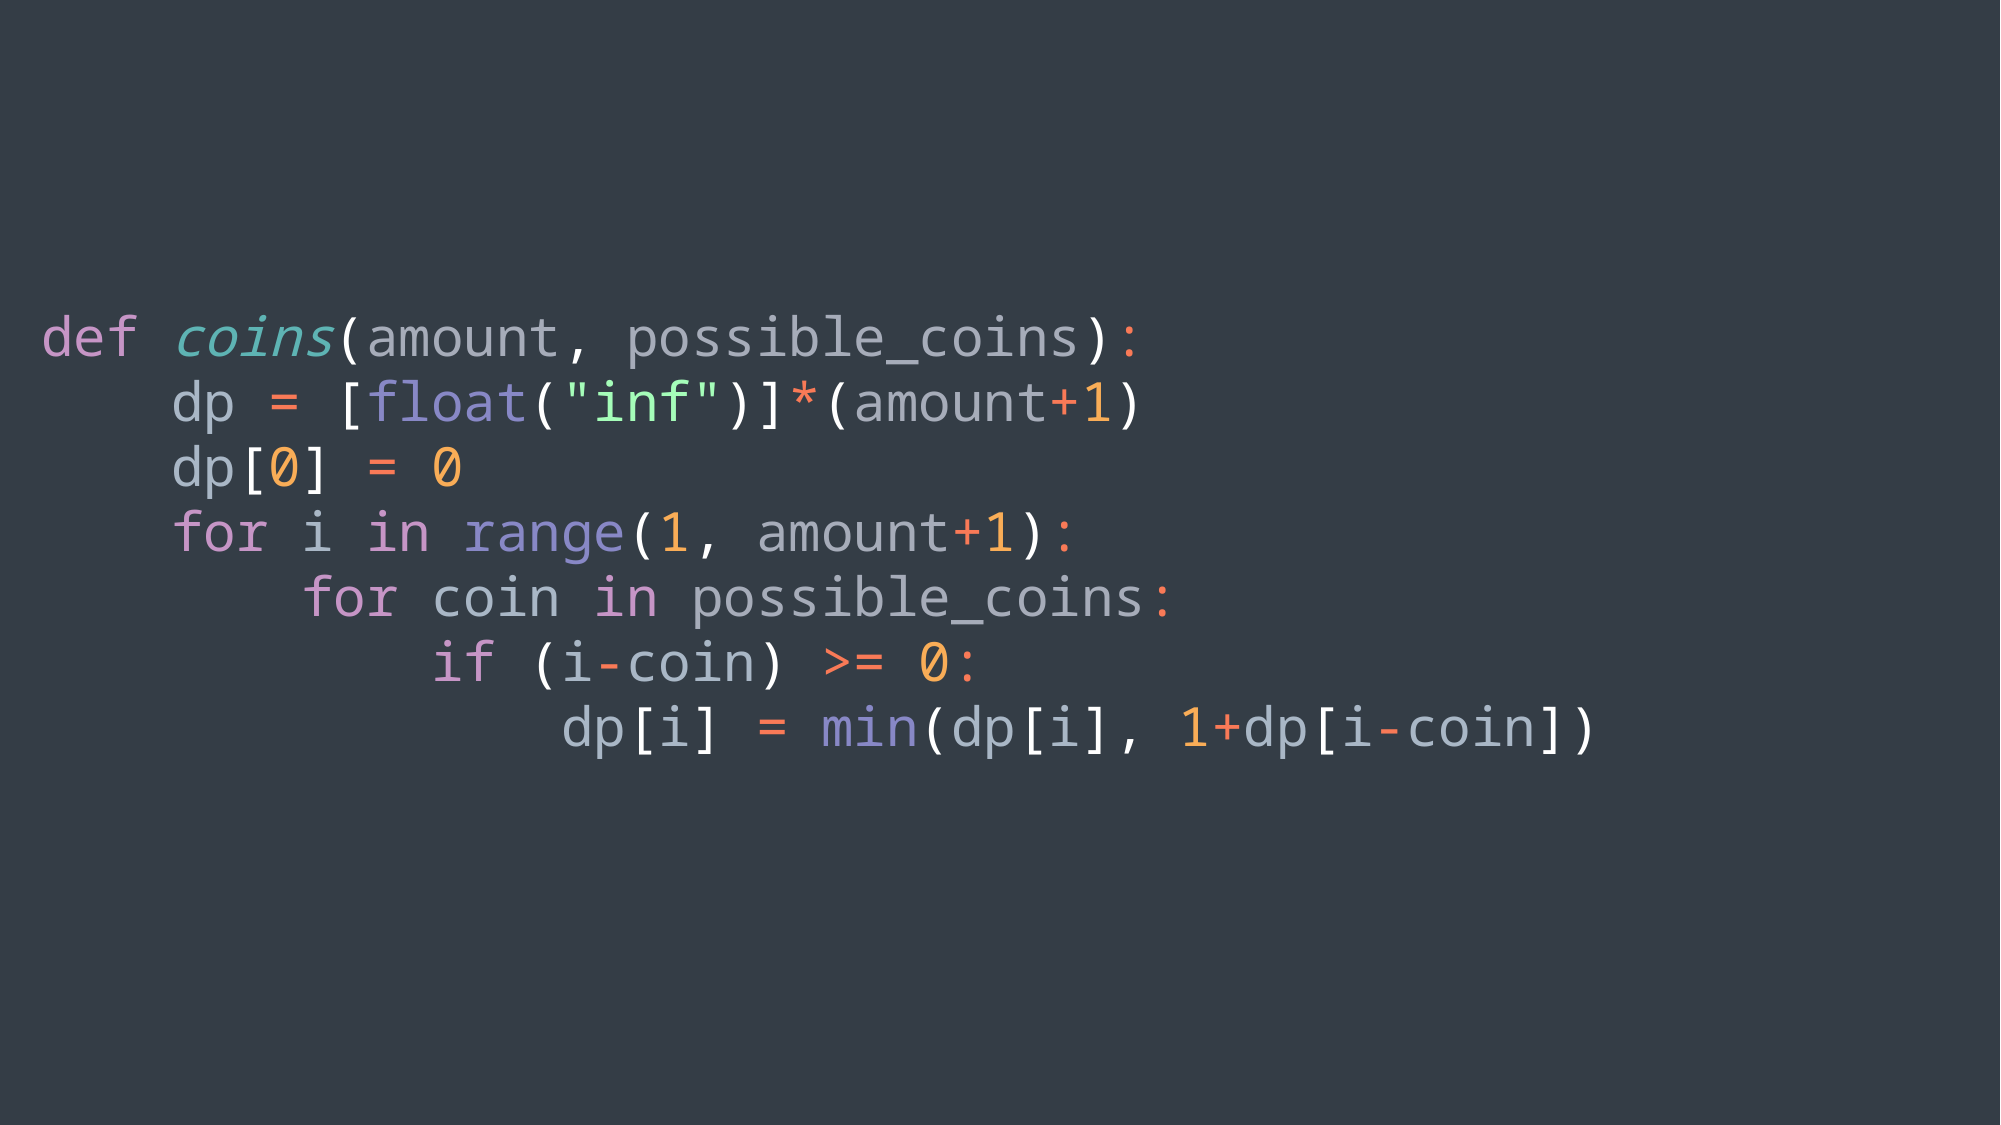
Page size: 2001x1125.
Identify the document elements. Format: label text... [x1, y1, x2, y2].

text_box def coins(amount, possible_coins): dp = [float("inf")]*(amount+1) dp[0] = 0 for i in range(1, amount+1): for coin in possible_coins: if (i-coin) >= 0: dp[i] = min(dp[i], 1+dp[i-coin]) return -1 if dp[amount] == float("inf") else dp[amount] [26, 295, 1974, 830]
